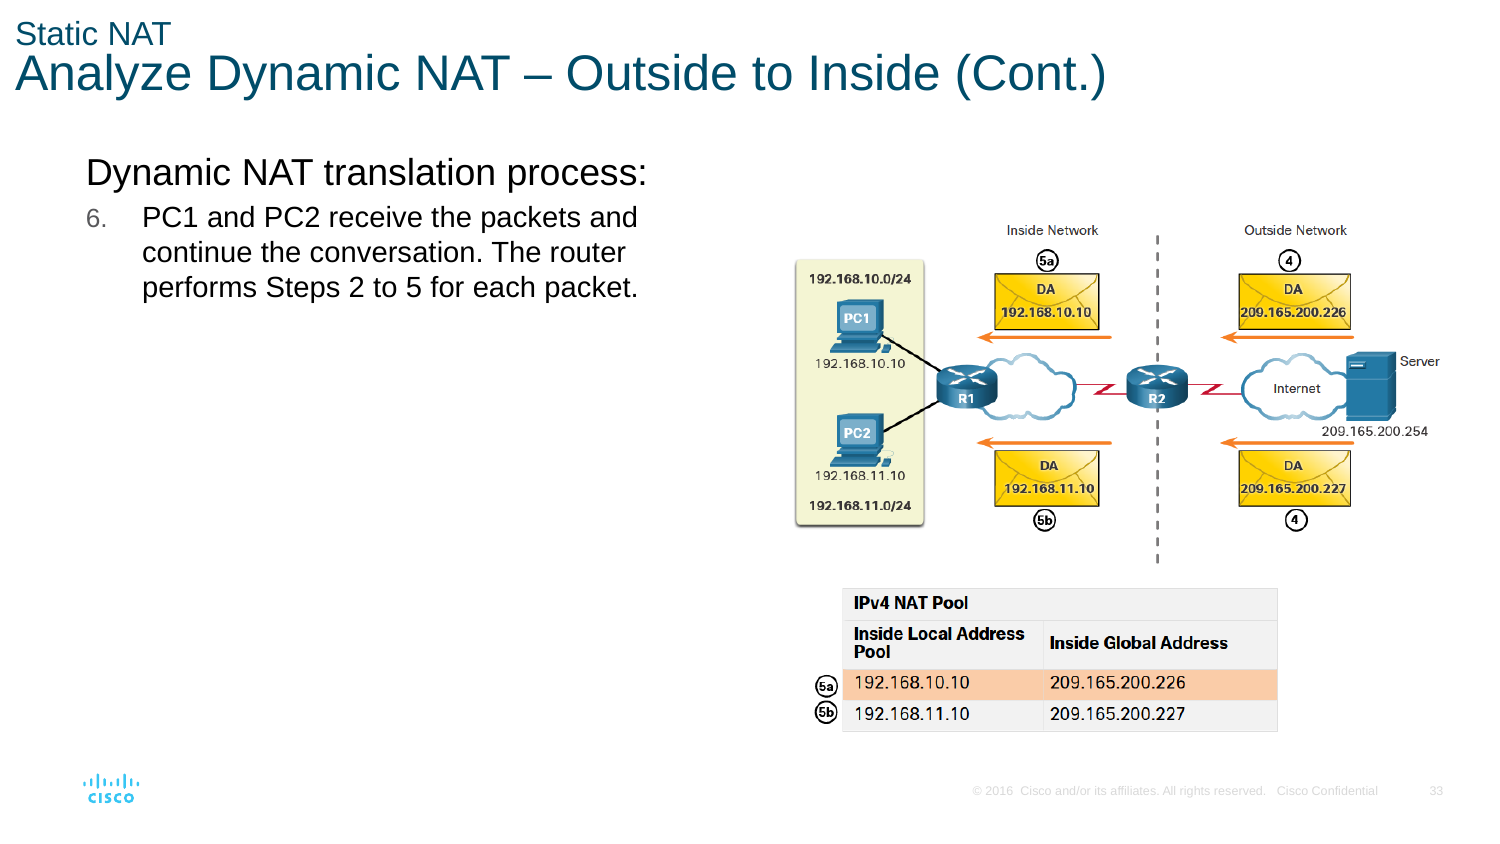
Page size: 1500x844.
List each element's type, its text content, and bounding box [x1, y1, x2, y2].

picture [788, 223, 1445, 736]
list Dynamic NAT translation process: PC1 and PC2 receive the packets and continue the conversation. The router performs Steps 2 to 5 for each packet. [70, 140, 750, 819]
title Static NAT Analyze Dynamic NAT – Outside to Inside (Cont.) [0, 0, 1369, 121]
